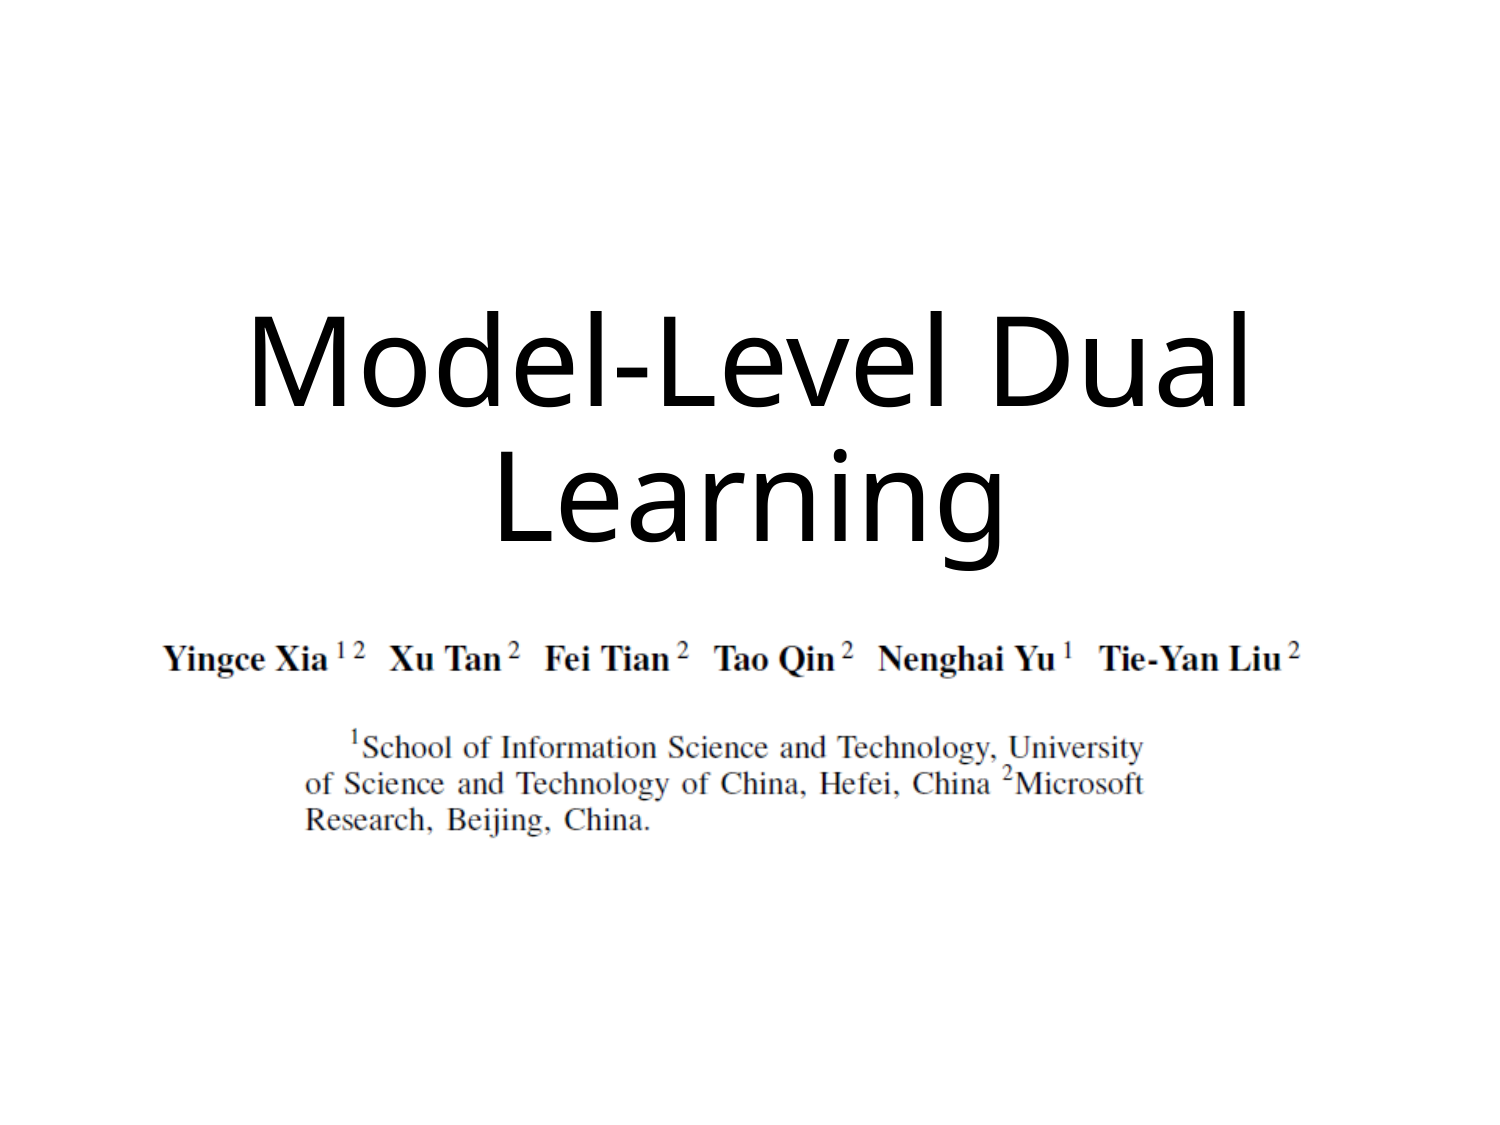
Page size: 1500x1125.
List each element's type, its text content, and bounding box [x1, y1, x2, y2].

picture [288, 708, 1175, 843]
title Model-Level Dual Learning [112, 184, 1388, 576]
picture [149, 624, 1313, 693]
